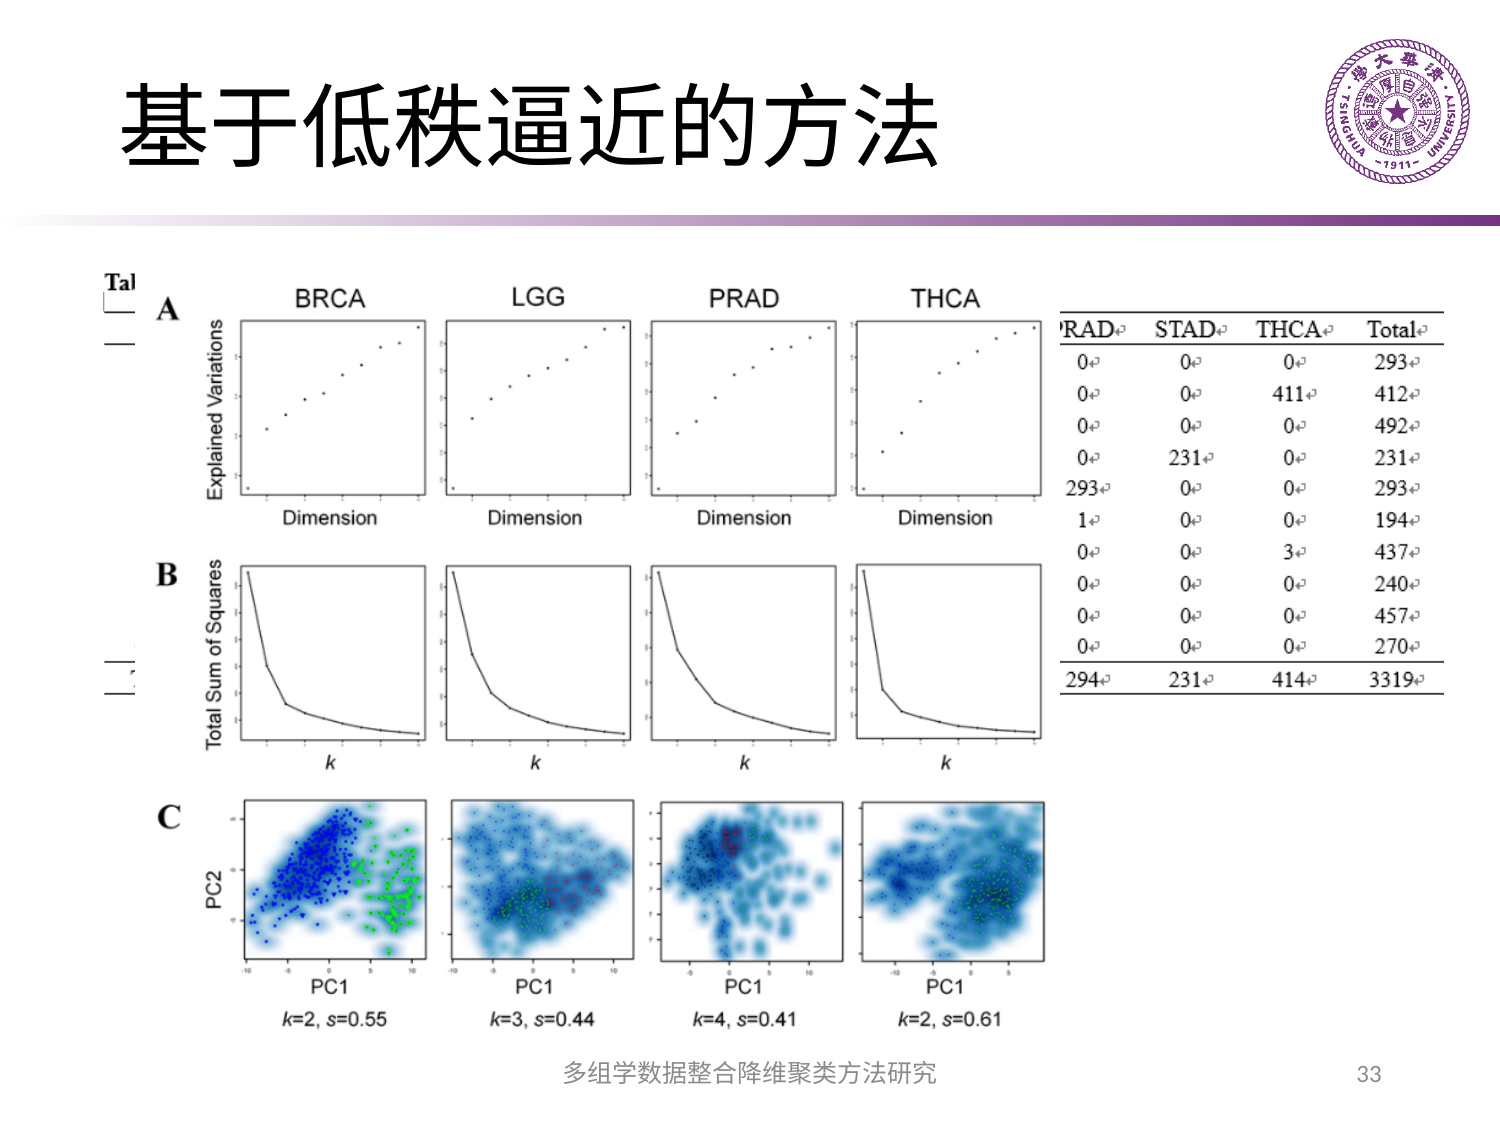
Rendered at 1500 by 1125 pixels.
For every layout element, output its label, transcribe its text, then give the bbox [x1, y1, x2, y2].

picture [134, 273, 1060, 1043]
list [103, 254, 1444, 704]
picture [1323, 38, 1471, 185]
footer 多组学数据整合降维聚类方法研究 [496, 1043, 1004, 1103]
slide_number 33 [1059, 1042, 1397, 1103]
title 基于低秩逼近的方法 [103, 59, 1397, 202]
